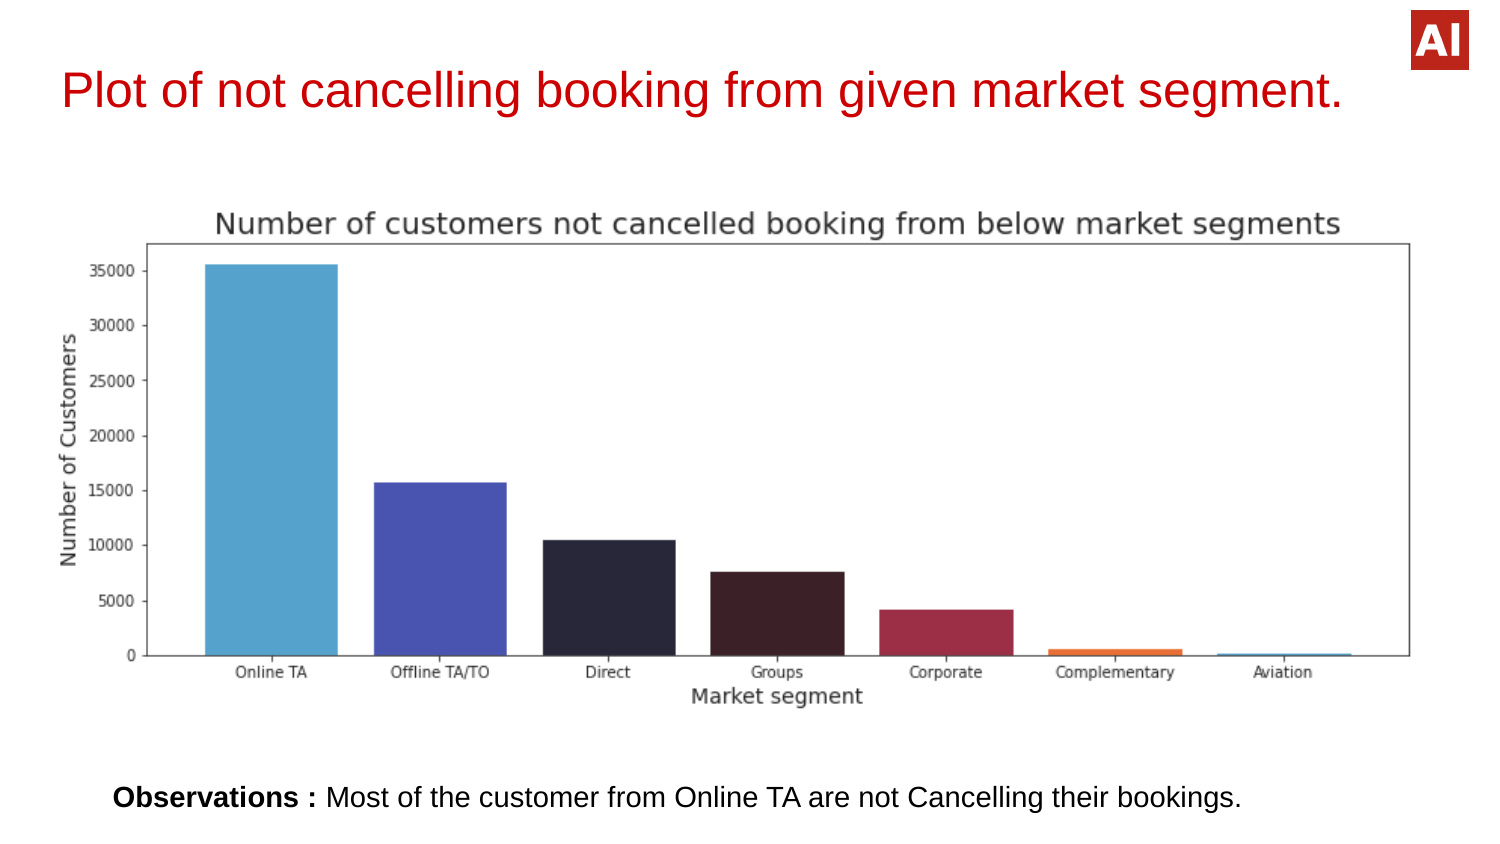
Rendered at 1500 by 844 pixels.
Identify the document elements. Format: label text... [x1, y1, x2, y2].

title Plot of not cancelling booking from given market segment. [45, 41, 1444, 136]
picture [1411, 10, 1469, 70]
text_box Observations : Most of the customer from Online TA are not Cancelling their bookings. [98, 770, 1259, 821]
picture [49, 201, 1418, 719]
